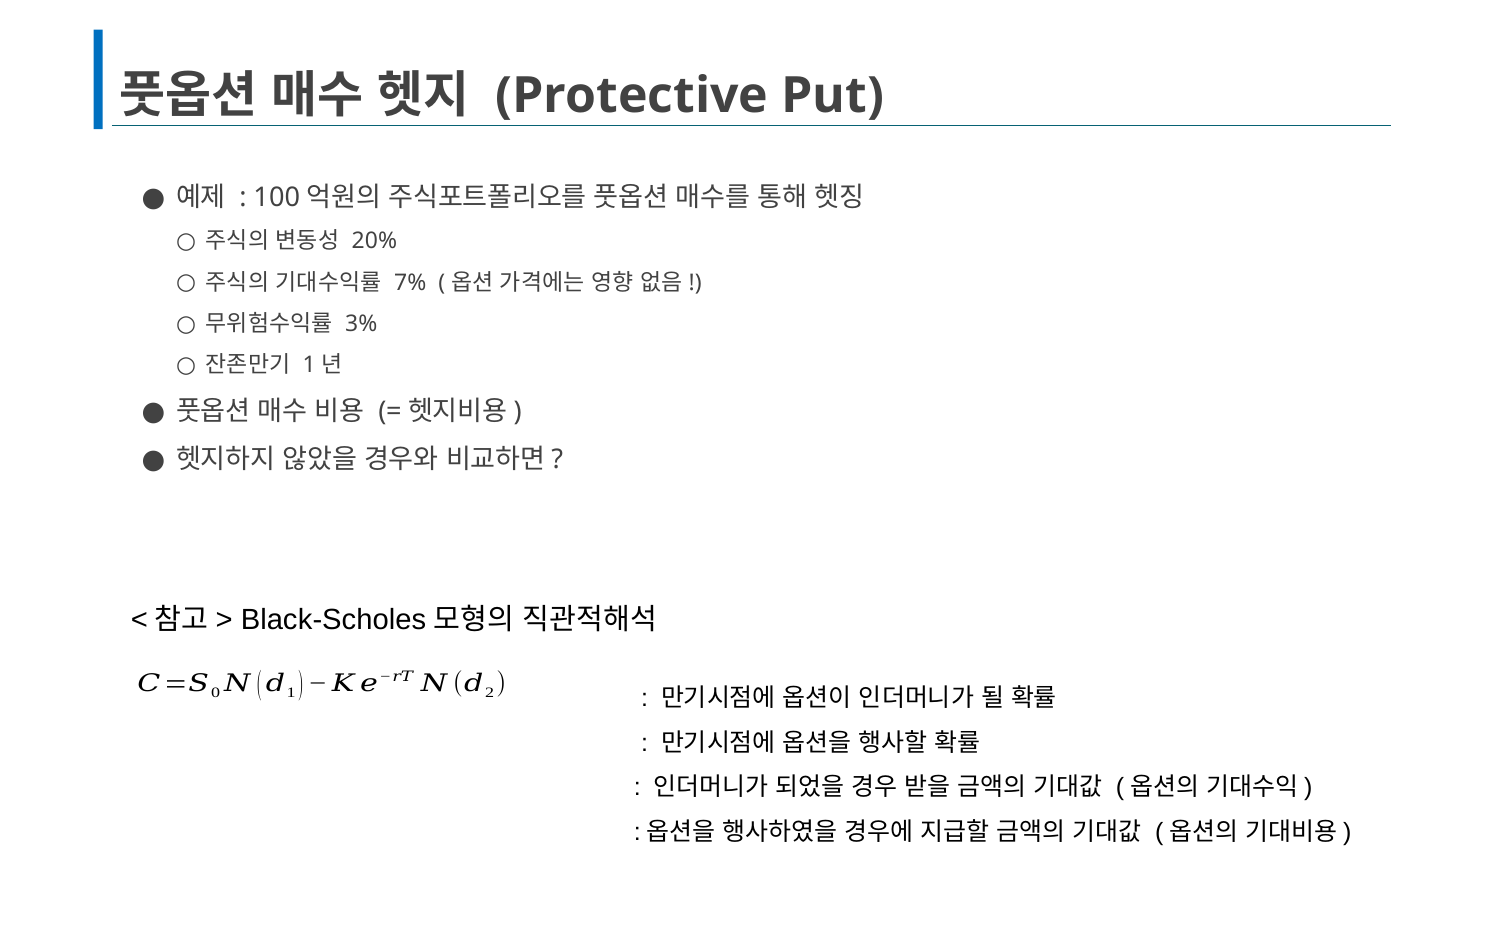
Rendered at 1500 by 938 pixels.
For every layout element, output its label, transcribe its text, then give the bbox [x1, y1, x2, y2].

list 예제 : 100억원의 주식포트폴리오를 풋옵션 매수를 통해 헷징 주식의 변동성 20% 주식의 기대수익률 7% (옵션 가격에는 영향 없음!) 무위험수익률 3% 잔존만기 1년 풋옵션 매수 비용 (=헷지비용) 헷지하지 않았을 경우와 비교하면? [102, 148, 1416, 521]
title 풋옵션 매수 헷지 (Protective Put) [104, 47, 1353, 128]
text_box <참고> Black-Scholes모형의 직관적해석 [115, 593, 673, 643]
